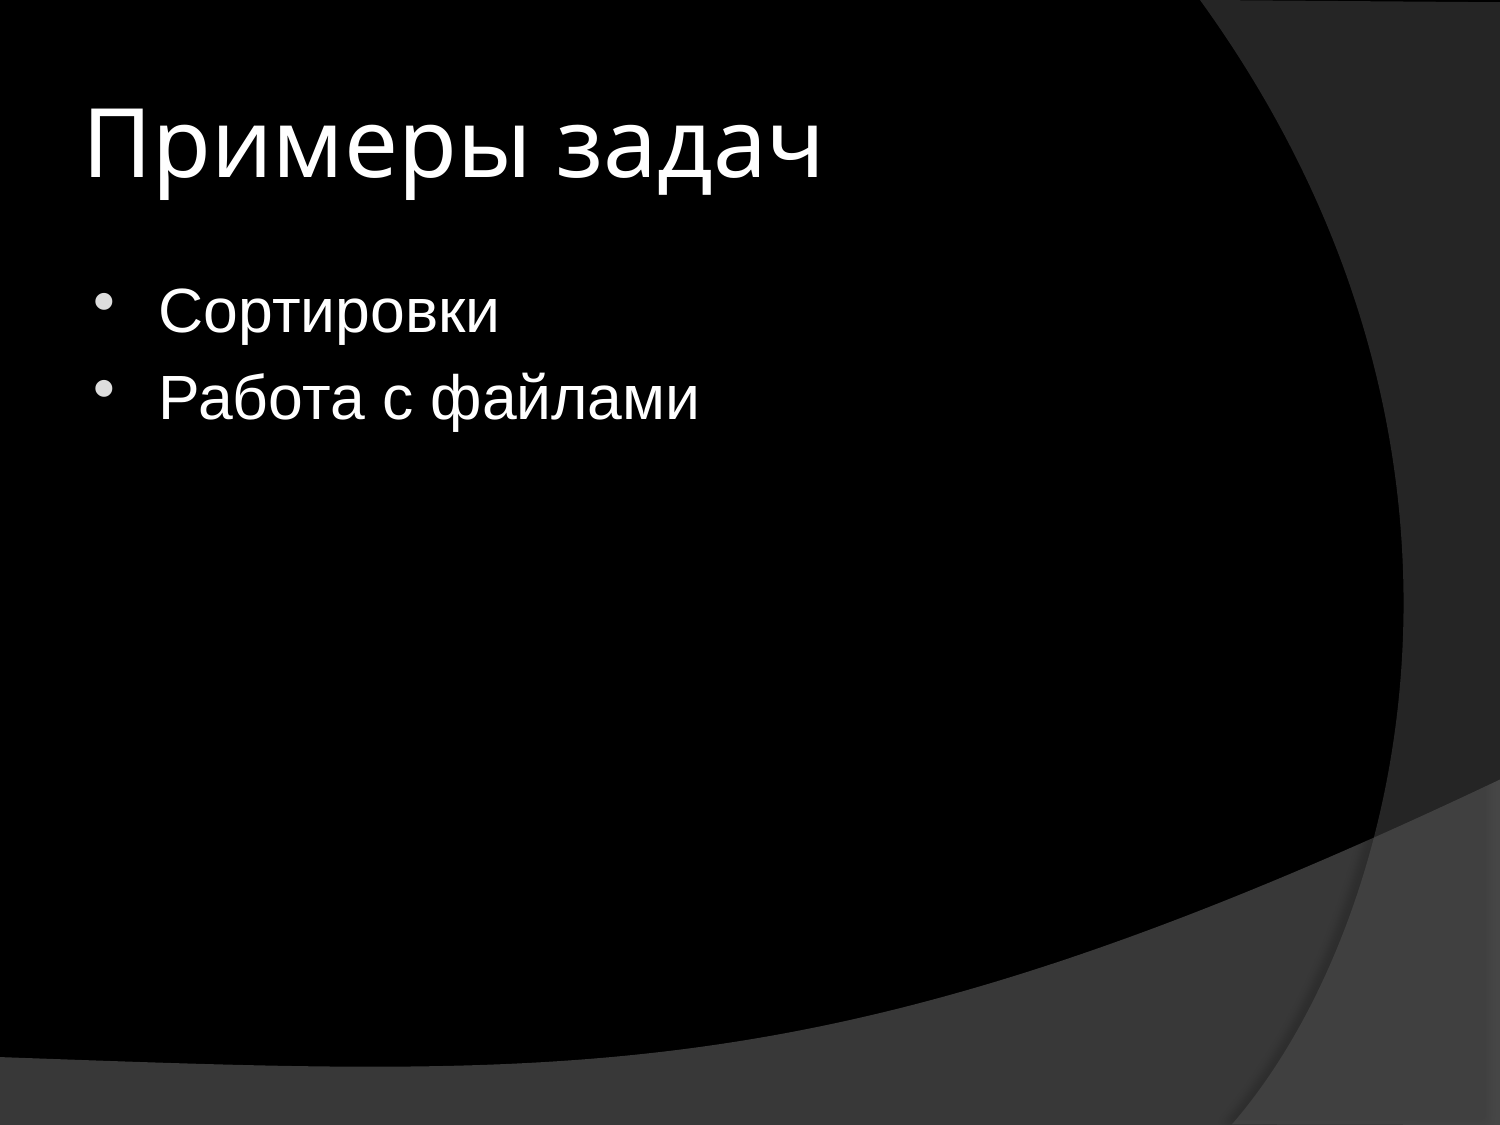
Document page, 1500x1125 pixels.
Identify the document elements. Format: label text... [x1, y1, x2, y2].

list Сортировки Работа с файлами [75, 262, 1300, 1005]
title Примеры задач [75, 45, 1300, 233]
